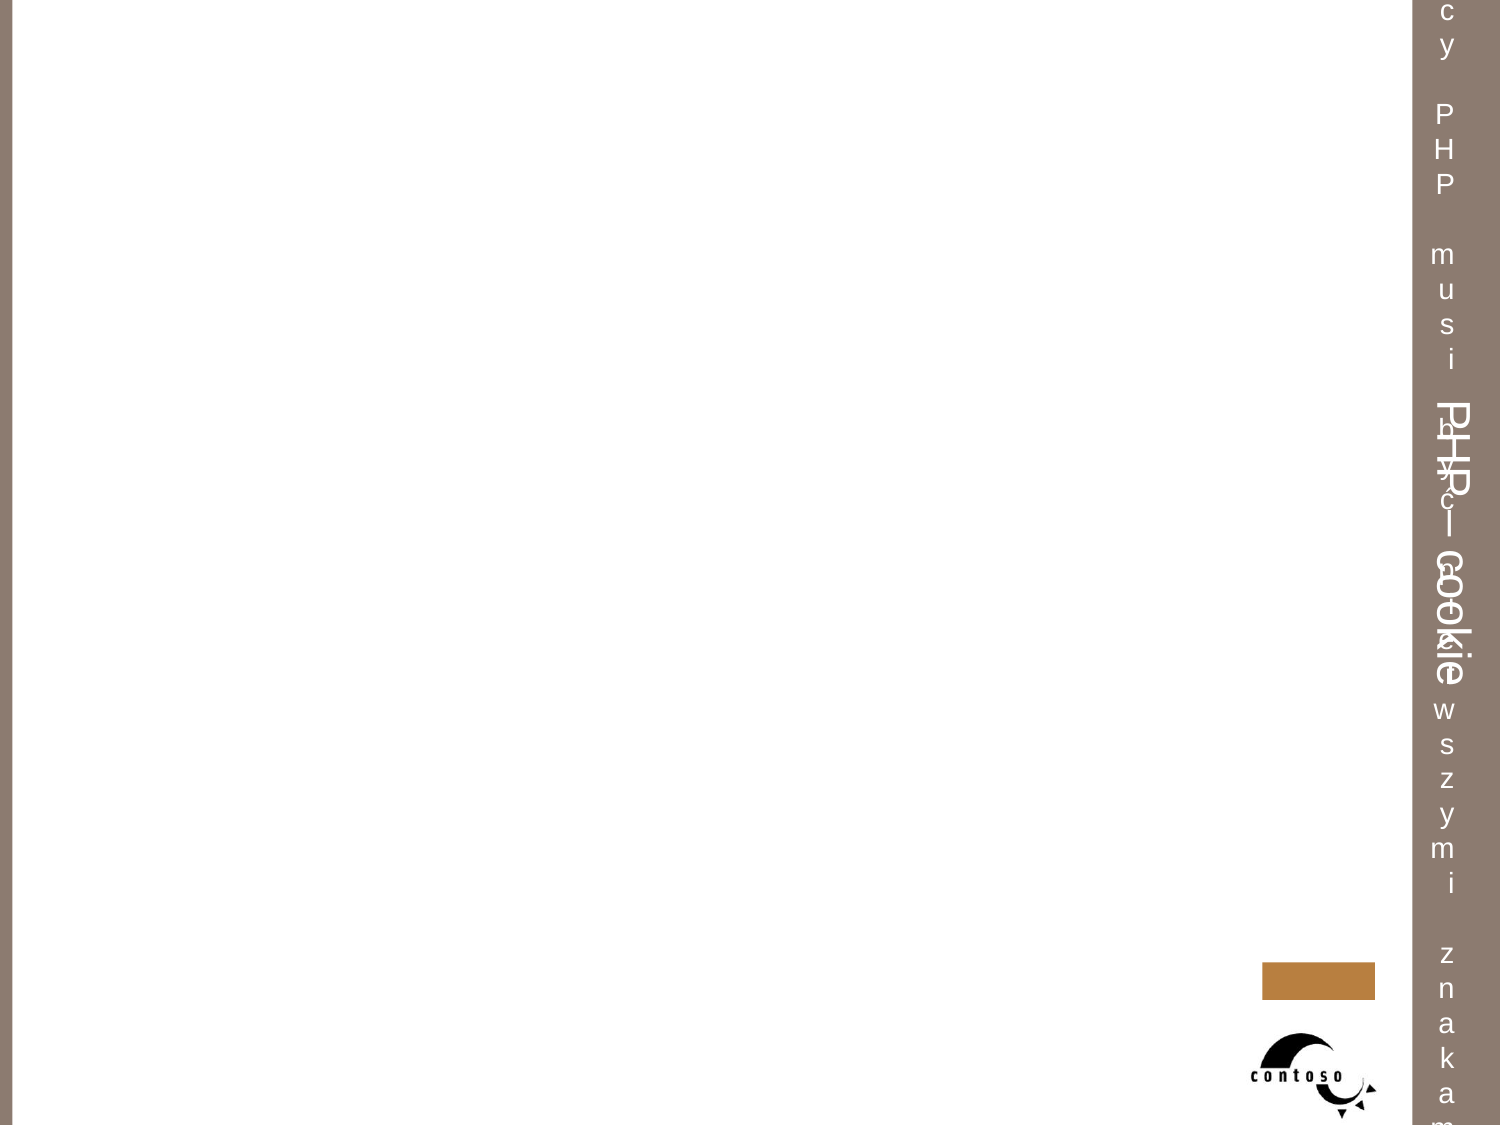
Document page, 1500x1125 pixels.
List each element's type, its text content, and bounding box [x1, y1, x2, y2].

picture [1246, 1023, 1385, 1125]
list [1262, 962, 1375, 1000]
title PHP – cookie [1412, 62, 1500, 1025]
